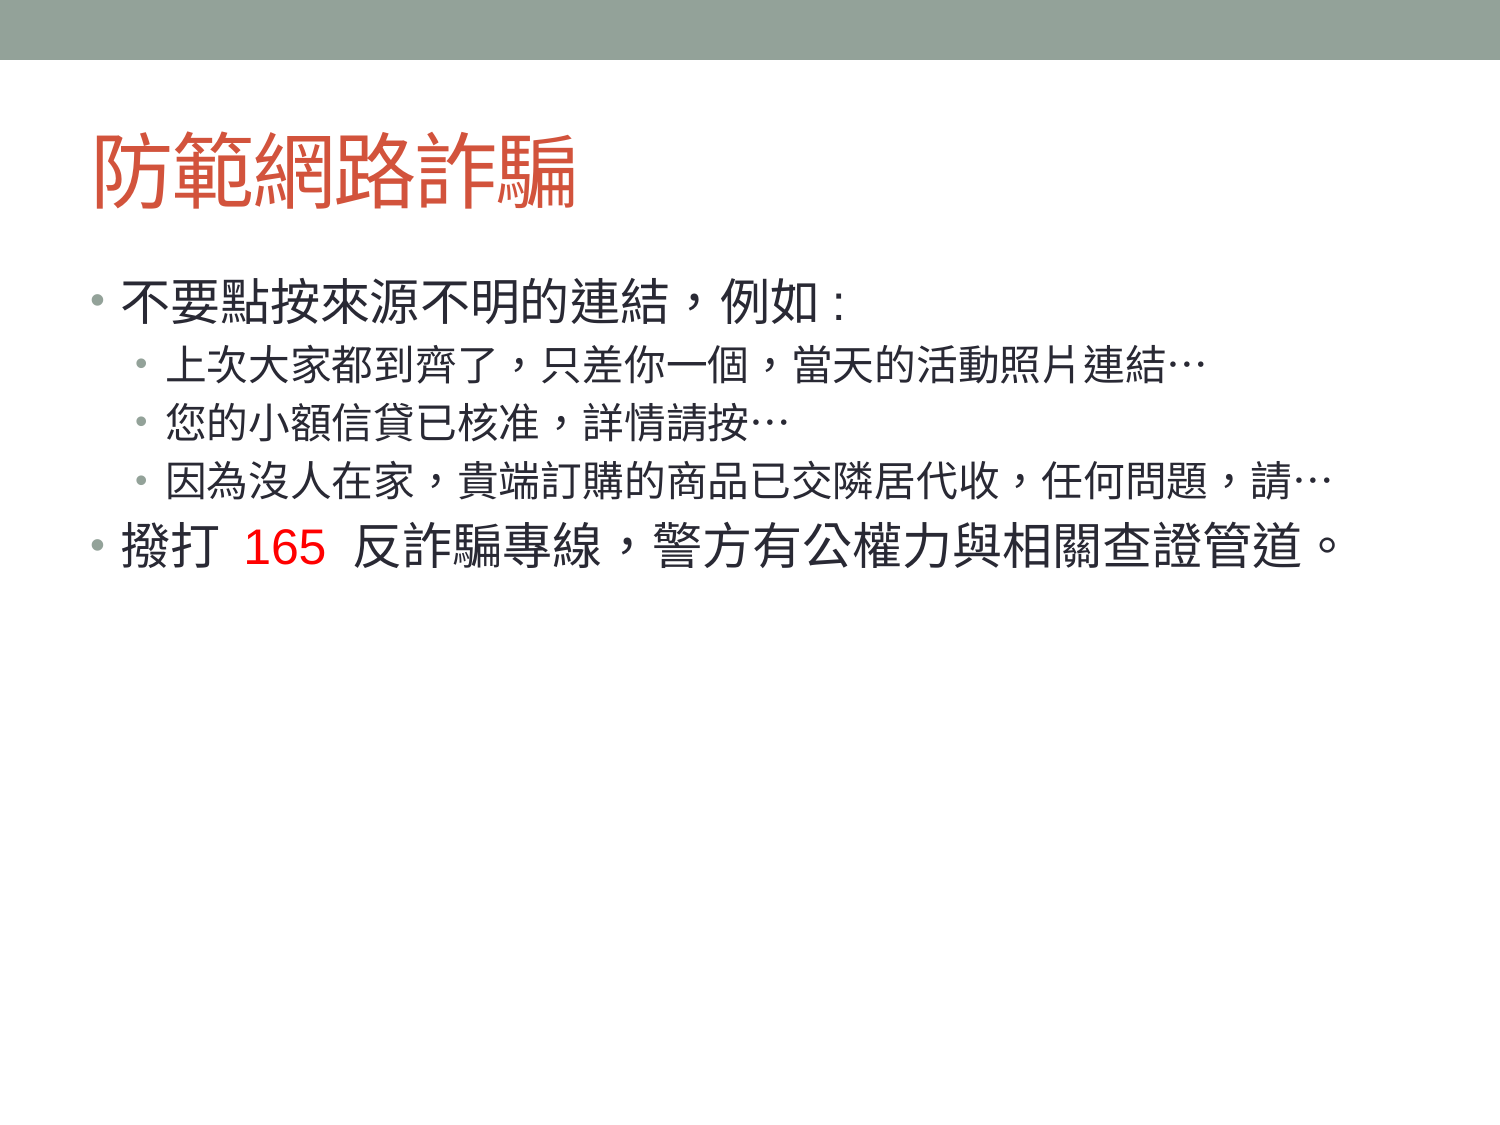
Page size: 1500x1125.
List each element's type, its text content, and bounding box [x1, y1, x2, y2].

title 防範網路詐騙 [75, 87, 1425, 250]
list 不要點按來源不明的連結，例如: 上次大家都到齊了，只差你一個，當天的活動照片連結… 您的小額信貸已核准，詳情請按… 因為沒人在家，貴端訂購的商品已交隣居代收，任何問題，請… 撥打 165 反詐騙專線，警方有公權力與相關查證管道。 [75, 262, 1425, 1063]
